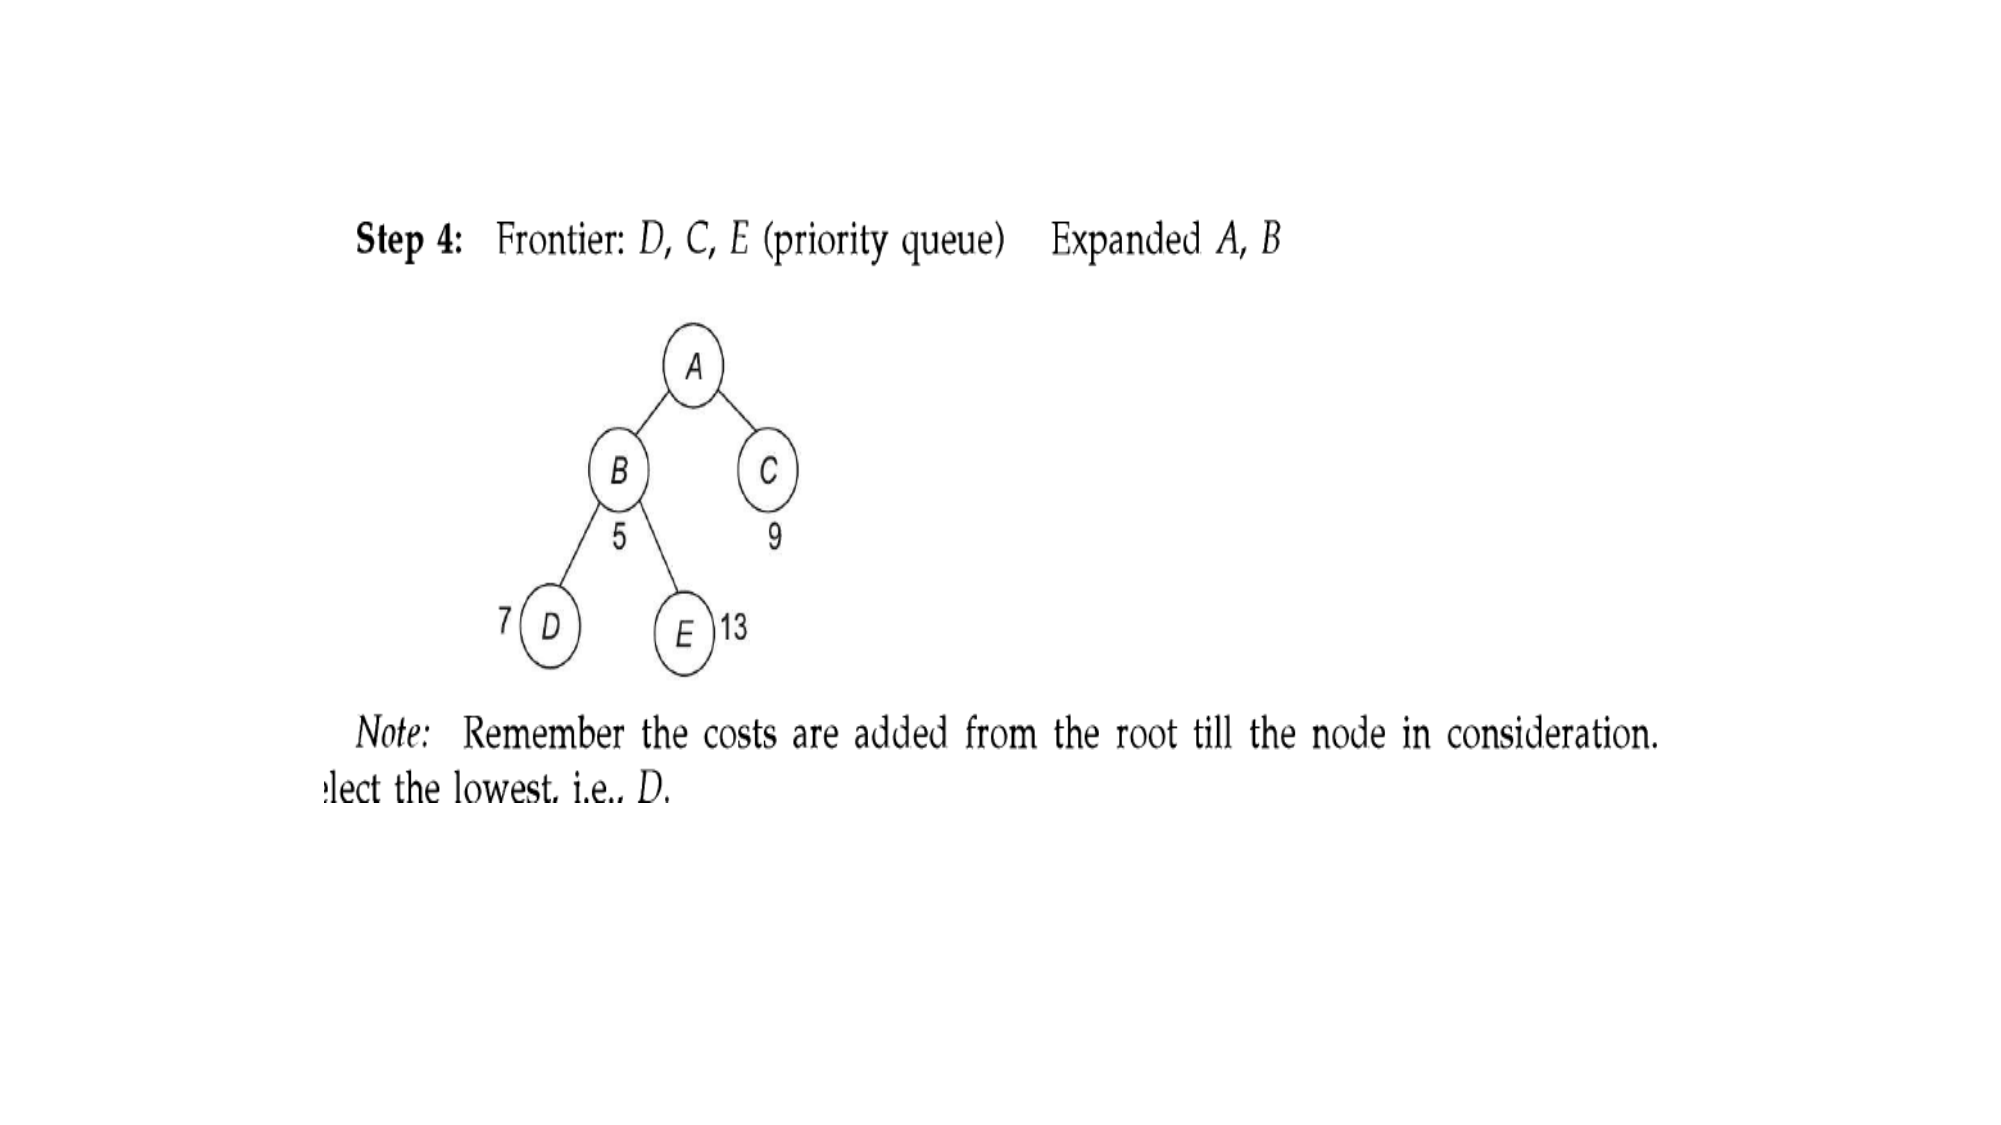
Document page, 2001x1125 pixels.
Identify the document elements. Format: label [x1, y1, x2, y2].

list [324, 199, 1675, 803]
